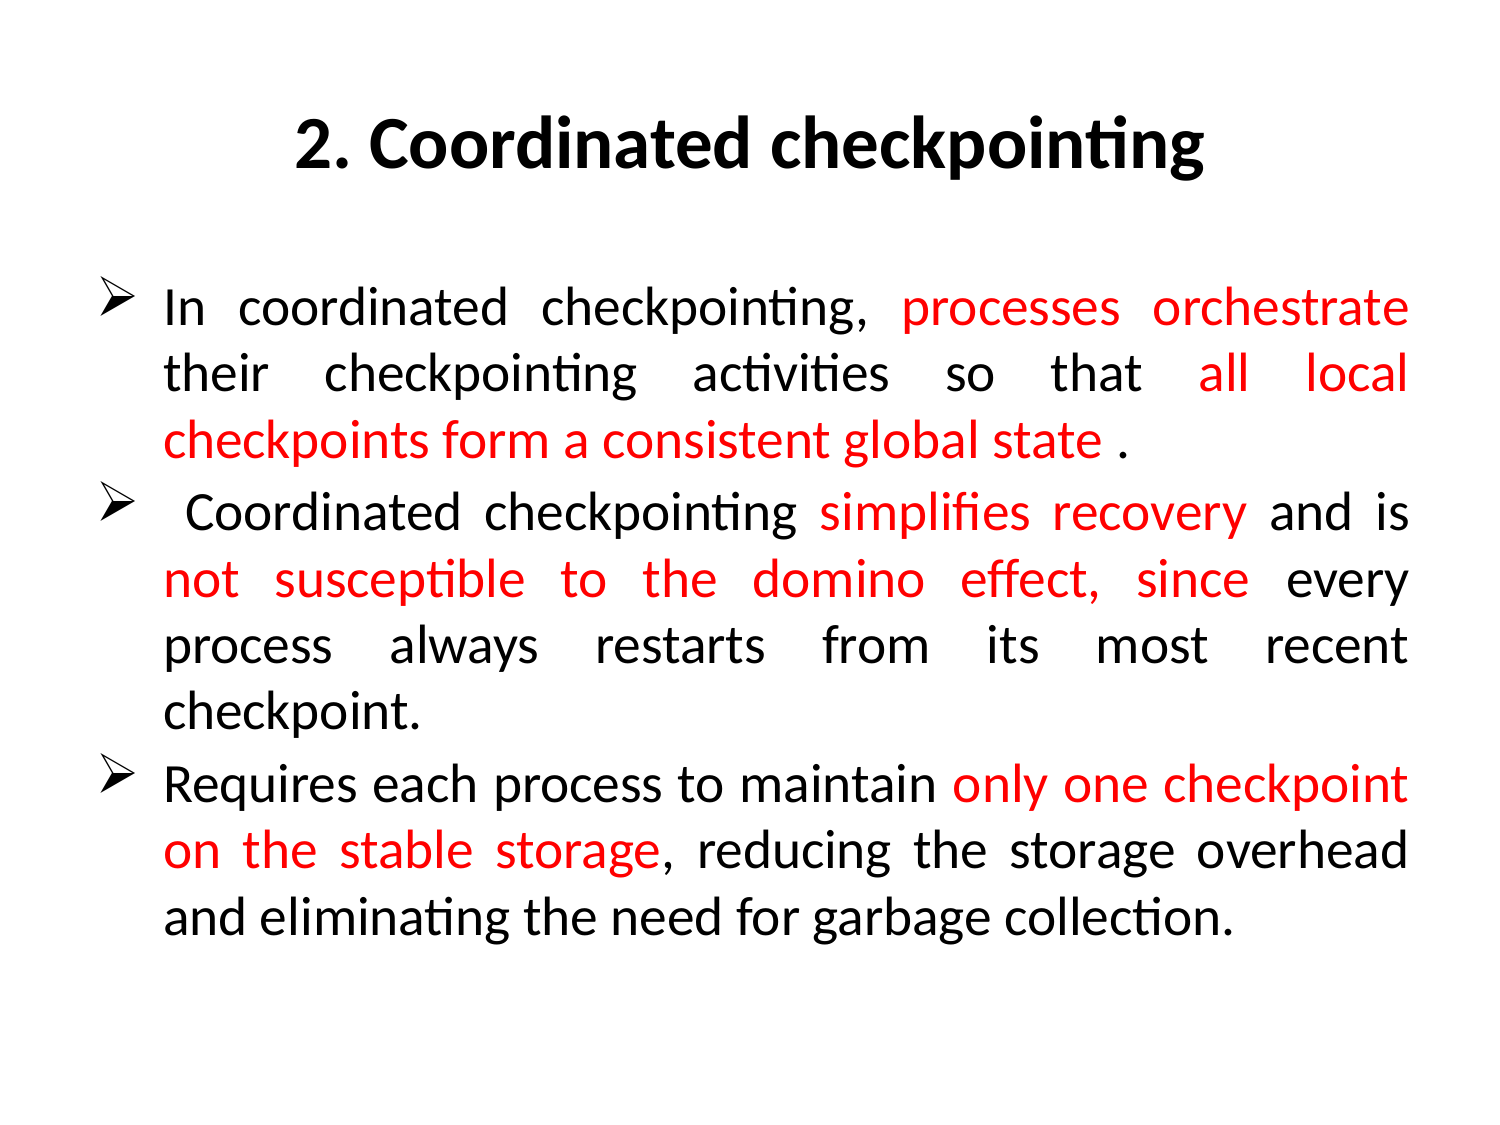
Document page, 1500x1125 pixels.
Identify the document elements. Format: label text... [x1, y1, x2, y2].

list In coordinated checkpointing, processes orchestrate their checkpointing activities so that all local checkpoints form a consistent global state . Coordinated checkpointing simplifies recovery and is not susceptible to the domino effect, since every process always restarts from its most recent checkpoint. Requires each process to maintain only one checkpoint on the stable storage, reducing the storage overhead and eliminating the need for garbage collection. [75, 262, 1425, 1005]
title 2. Coordinated checkpointing [75, 45, 1425, 233]
